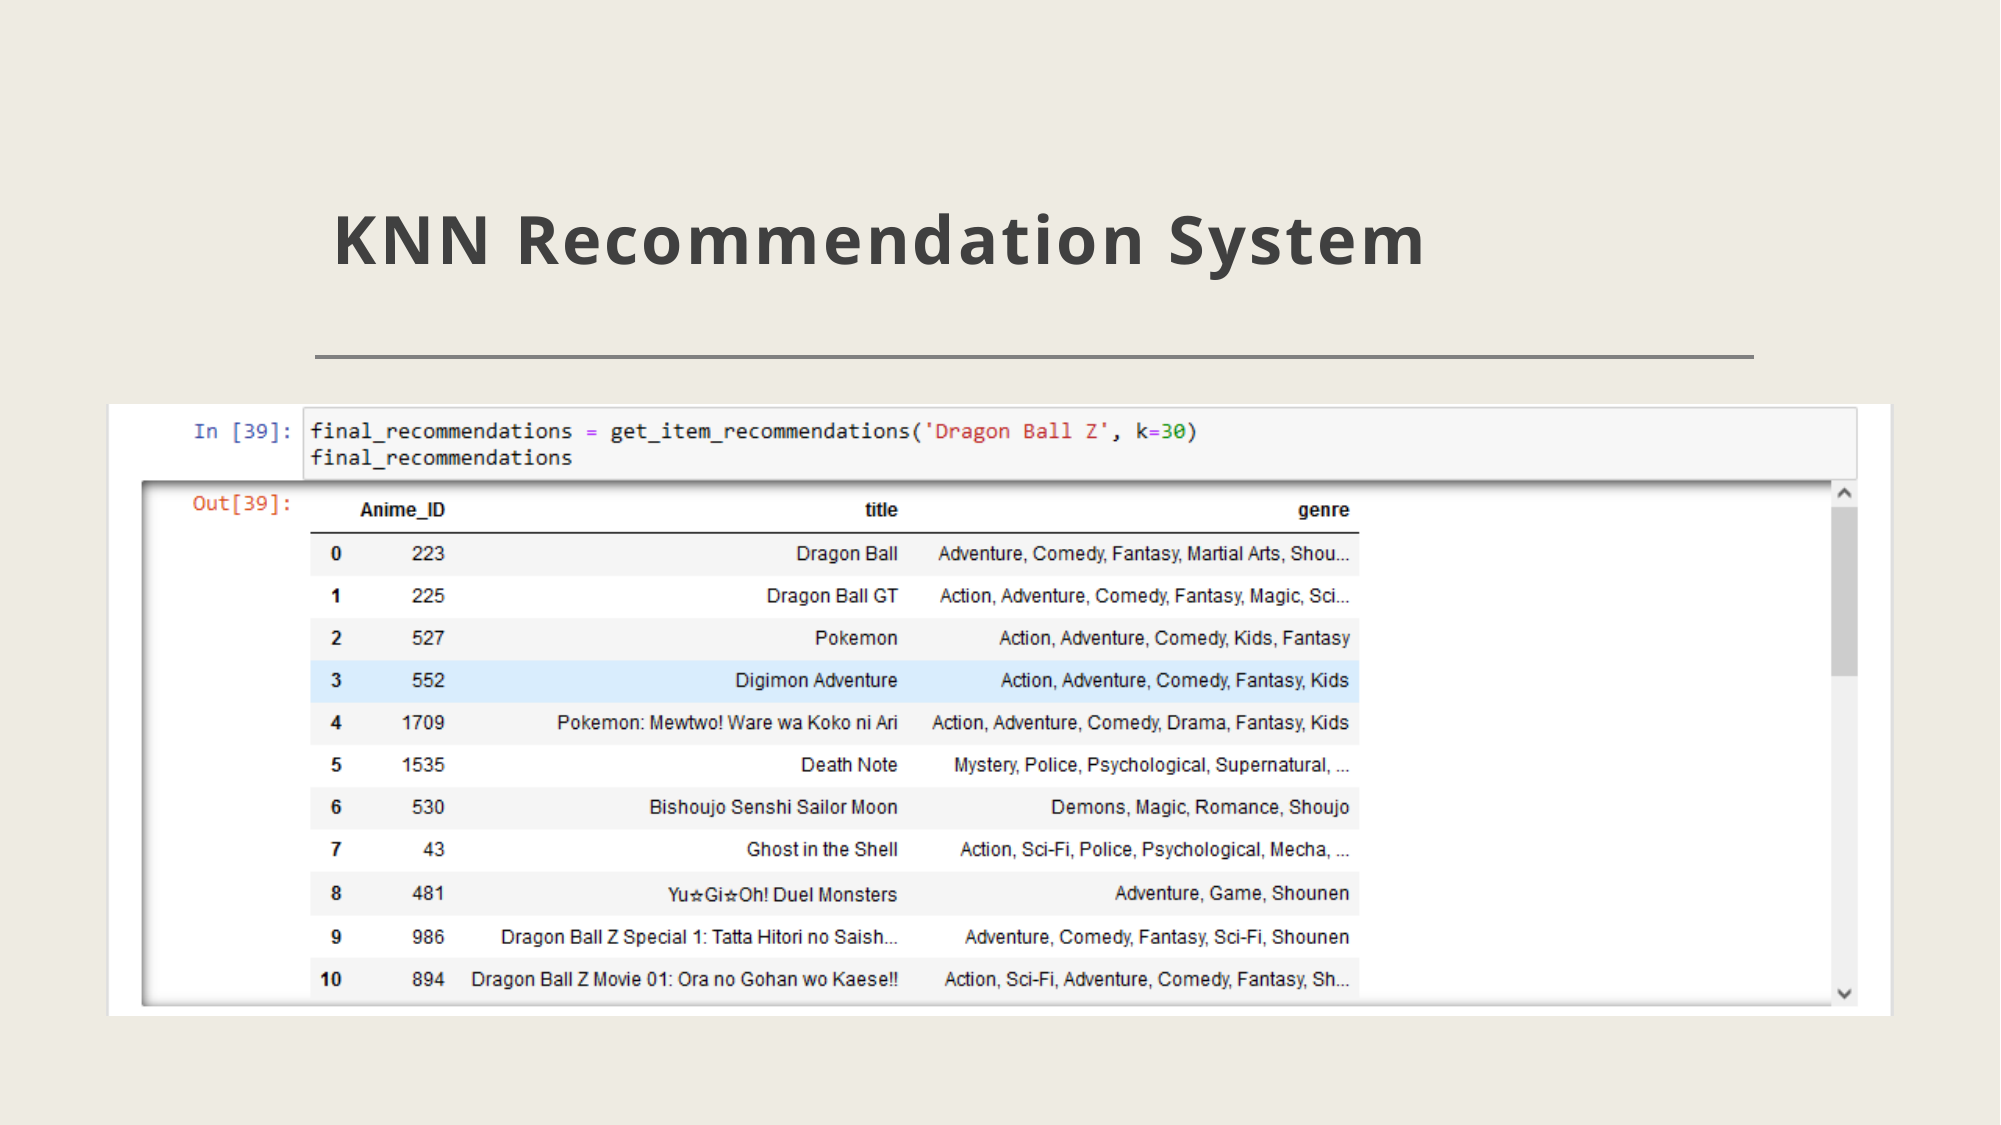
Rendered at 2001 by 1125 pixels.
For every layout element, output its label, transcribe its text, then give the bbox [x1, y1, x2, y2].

title KNN Recommendation System [315, 72, 1754, 294]
picture [105, 404, 1894, 1016]
